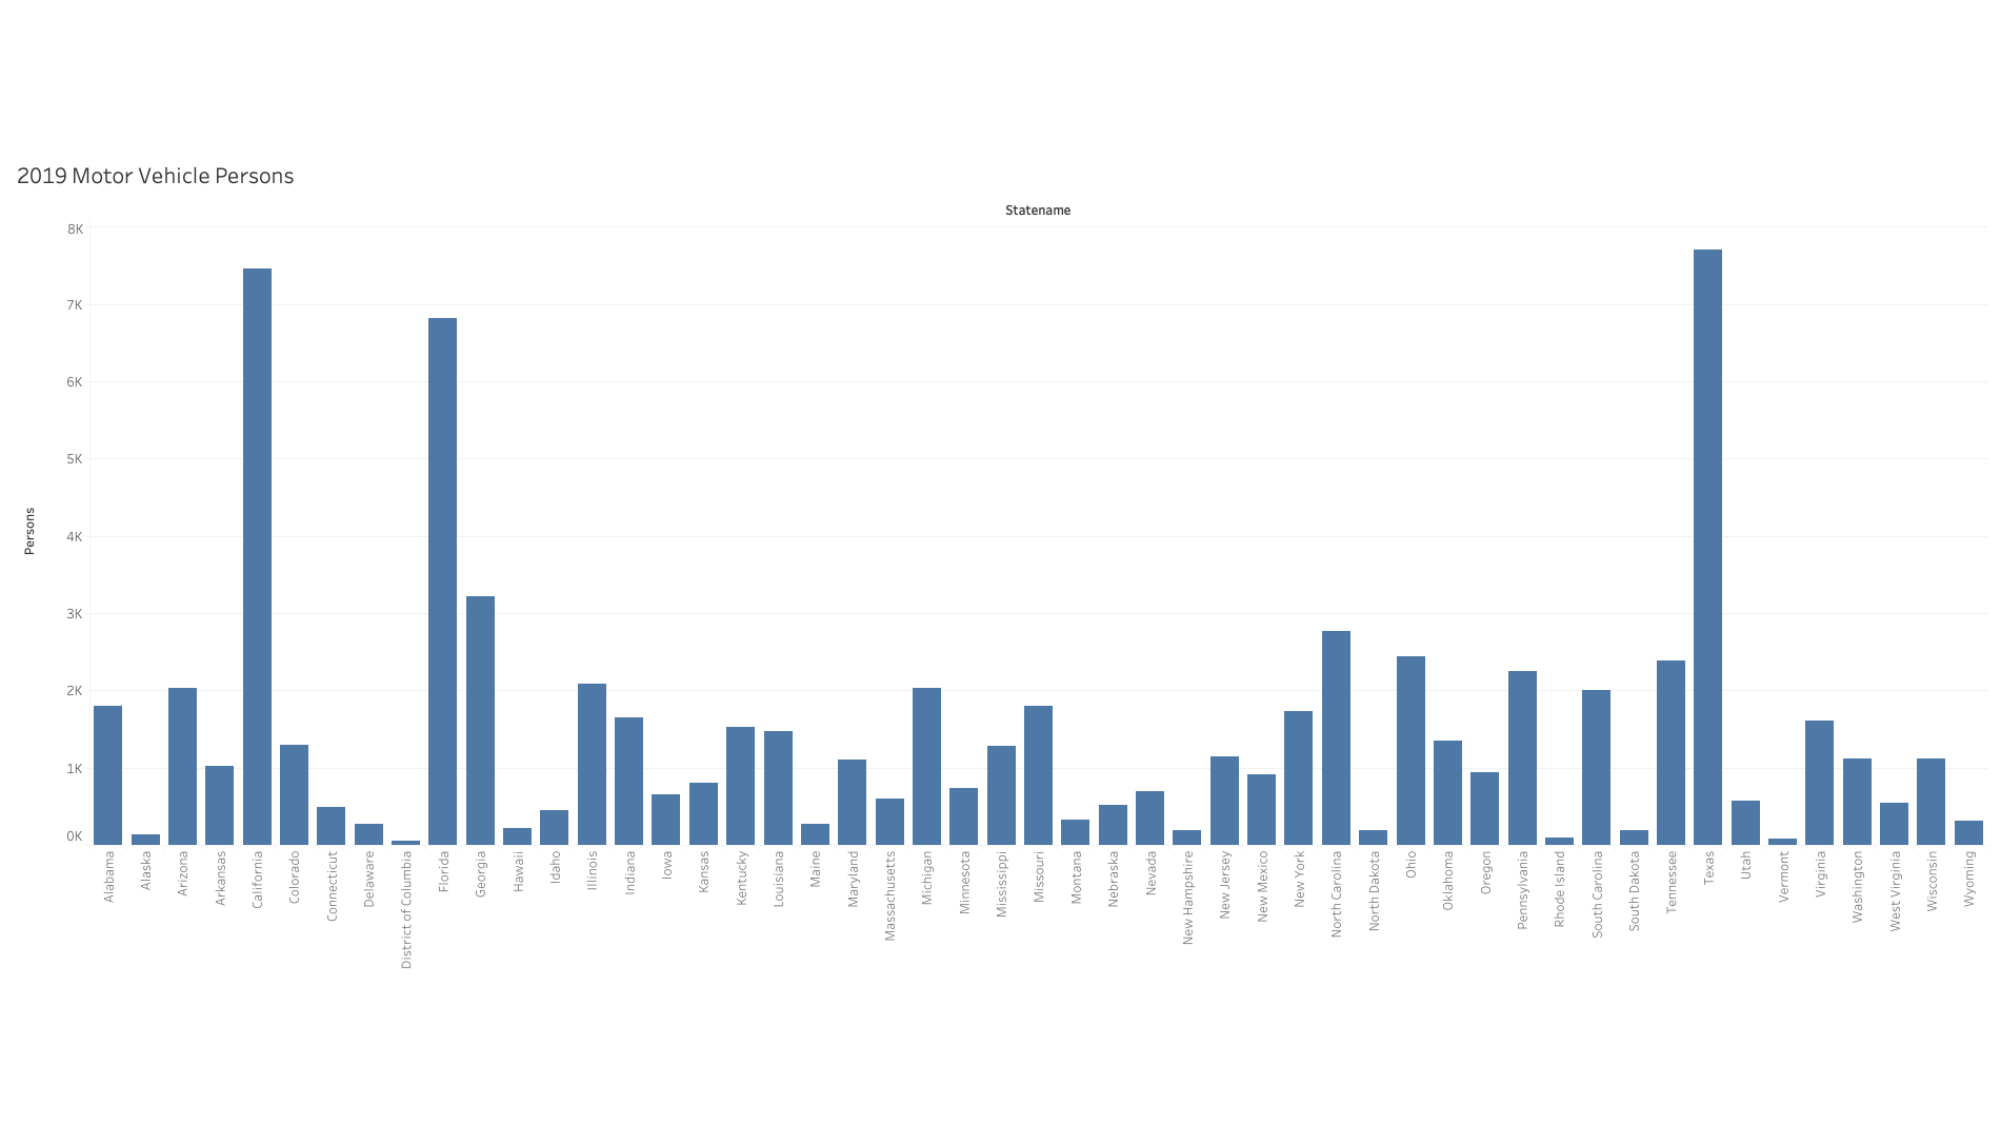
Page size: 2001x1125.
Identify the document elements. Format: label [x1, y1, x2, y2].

picture [0, 141, 2000, 984]
